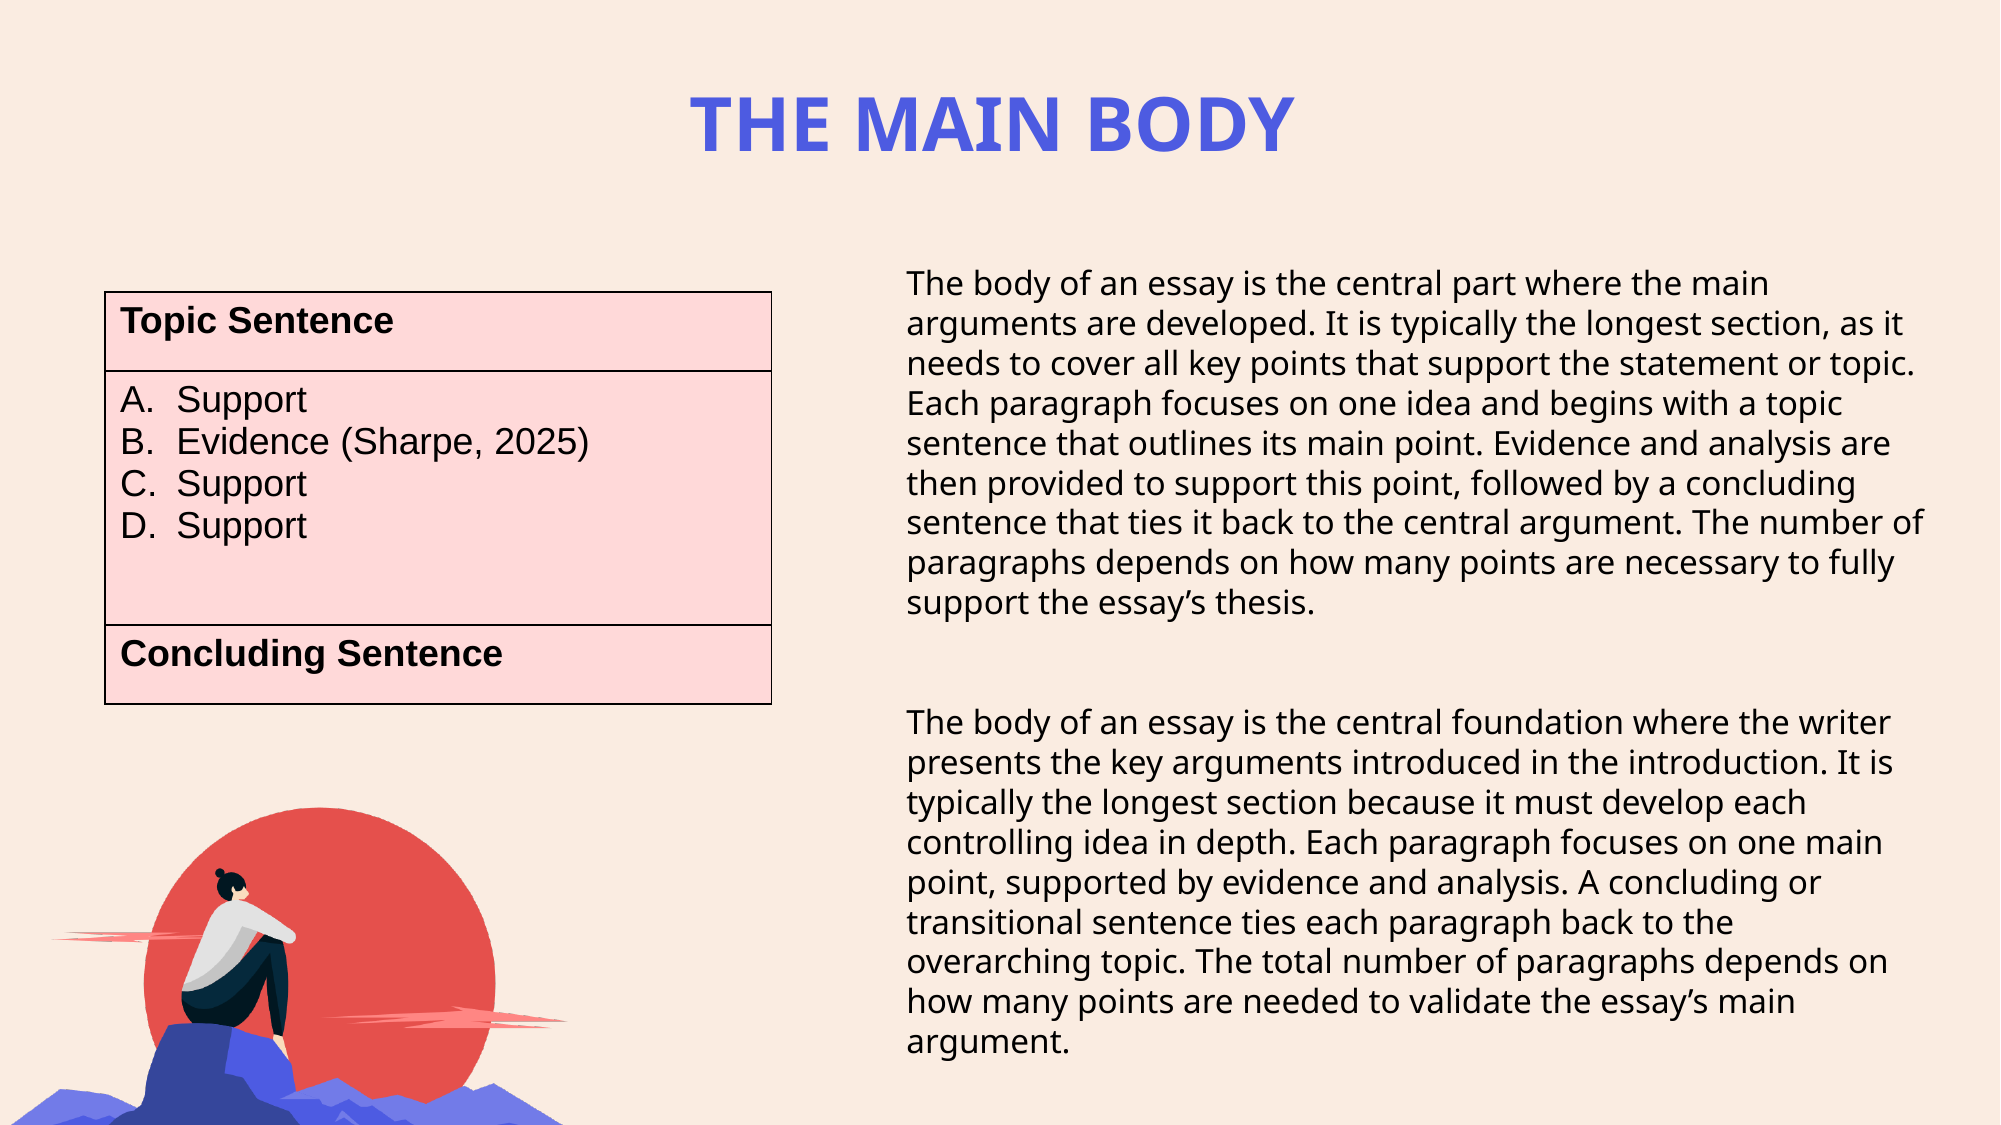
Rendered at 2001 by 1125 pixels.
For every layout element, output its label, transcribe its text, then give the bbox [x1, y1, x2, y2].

text_box The body of an essay is the central part where the main arguments are developed. It is typically the longest section, as it needs to cover all key points that support the statement or topic. Each paragraph focuses on one idea and begins with a topic sentence that outlines its main point. Evidence and analysis are then provided to support this point, followed by a concluding sentence that ties it back to the central argument. The number of paragraphs depends on how many points are necessary to fully support the essay’s thesis. The body of an essay is the central foundation where the writer presents the key arguments introduced in the introduction. It is typically the longest section because it must develop each controlling idea in depth. Each paragraph focuses on one main point, supported by evidence and analysis. A concluding or transitional sentence ties each paragraph back to the overarching topic. The total number of paragraphs depends on how many points are needed to validate the essay’s main argument. [906, 242, 1927, 1081]
title The main body [129, 68, 1876, 186]
table_cell Concluding Sentence [106, 626, 771, 703]
picture [0, 781, 575, 1125]
table_header Topic Sentence [106, 293, 771, 370]
table_cell Support Evidence (Sharpe, 2025) Support Support [106, 372, 771, 624]
